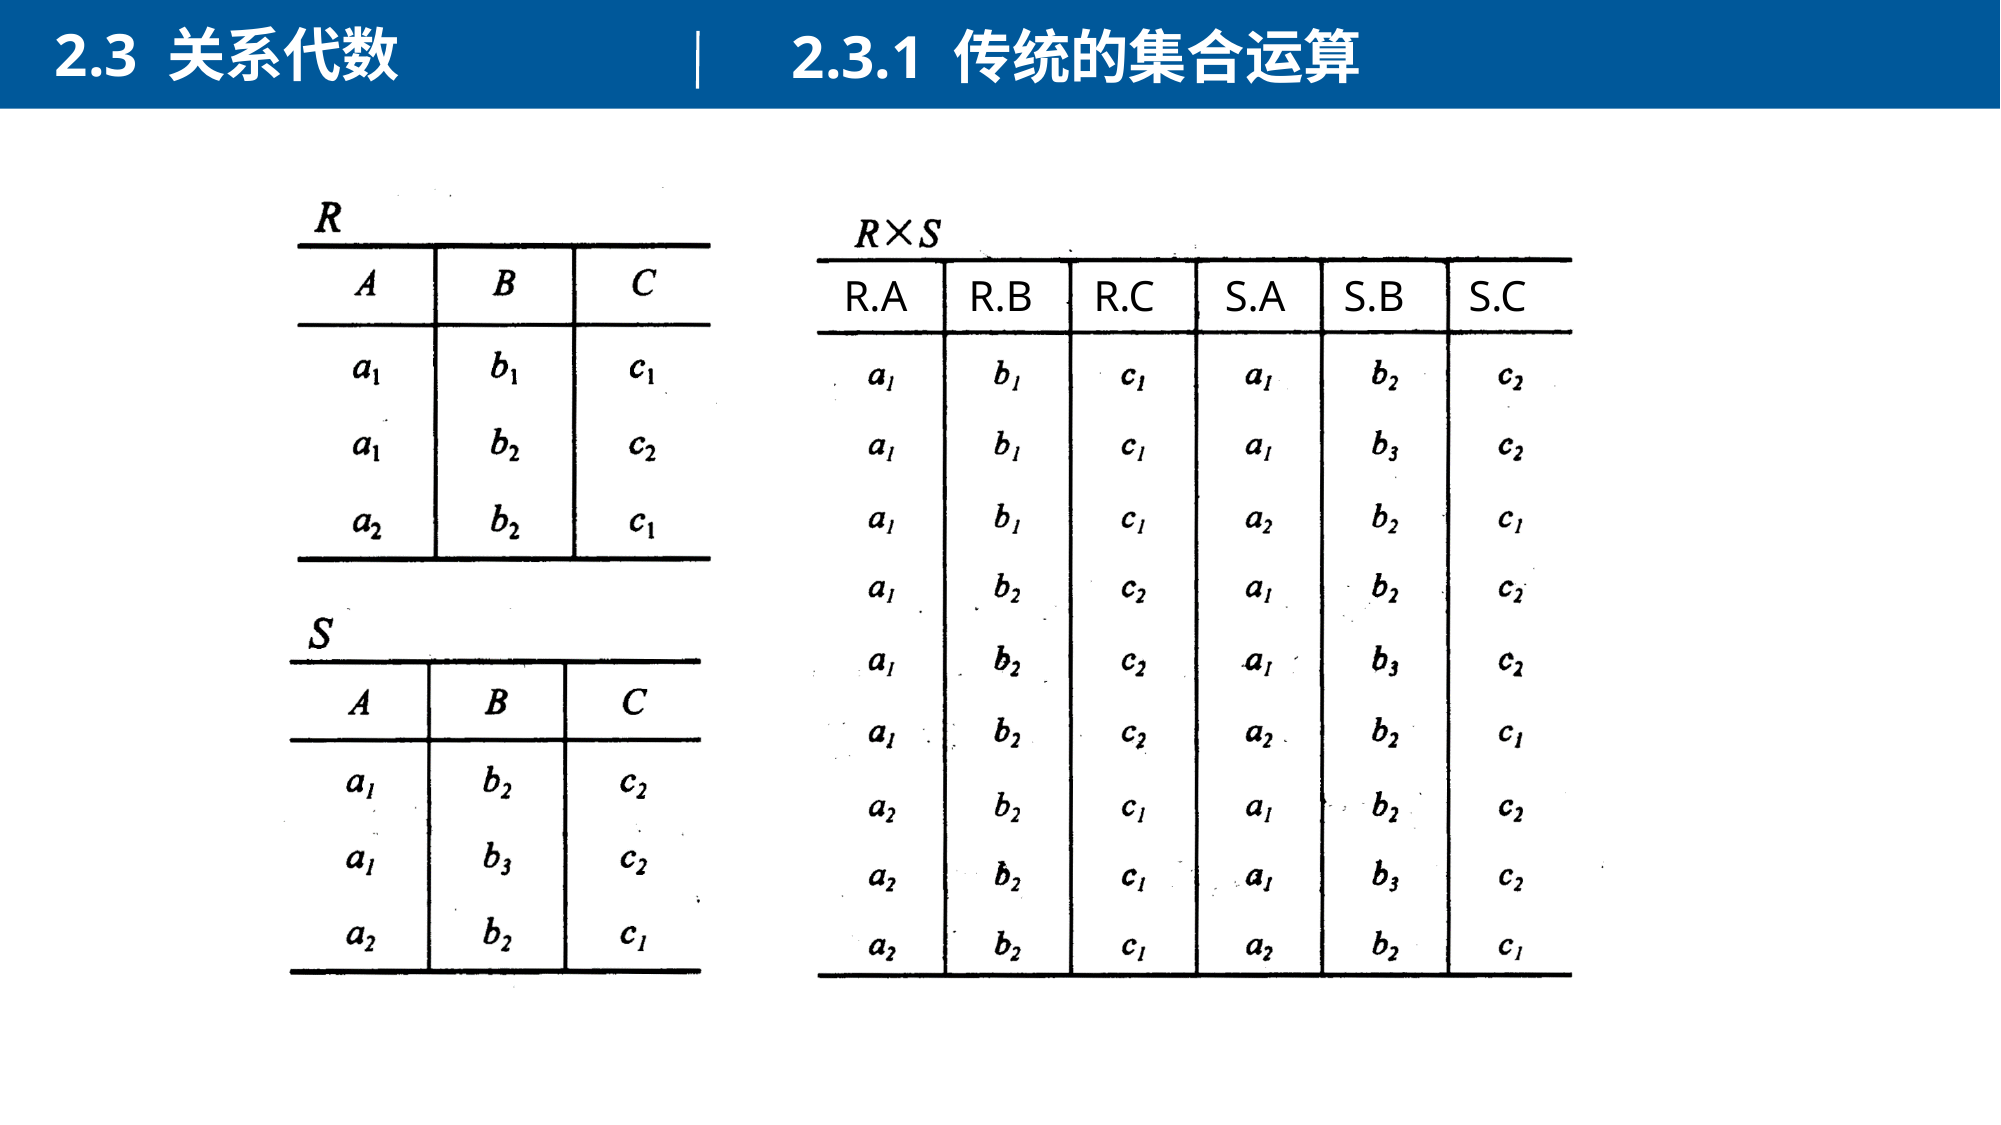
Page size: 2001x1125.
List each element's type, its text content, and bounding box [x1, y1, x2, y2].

picture [278, 604, 717, 988]
text_box 2.3 关系代数 [40, 10, 870, 96]
text_box 2.3.1 传统的集合运算 [777, 12, 2000, 98]
picture [291, 187, 717, 582]
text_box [803, 209, 1604, 1000]
text_box [0, 0, 2000, 109]
